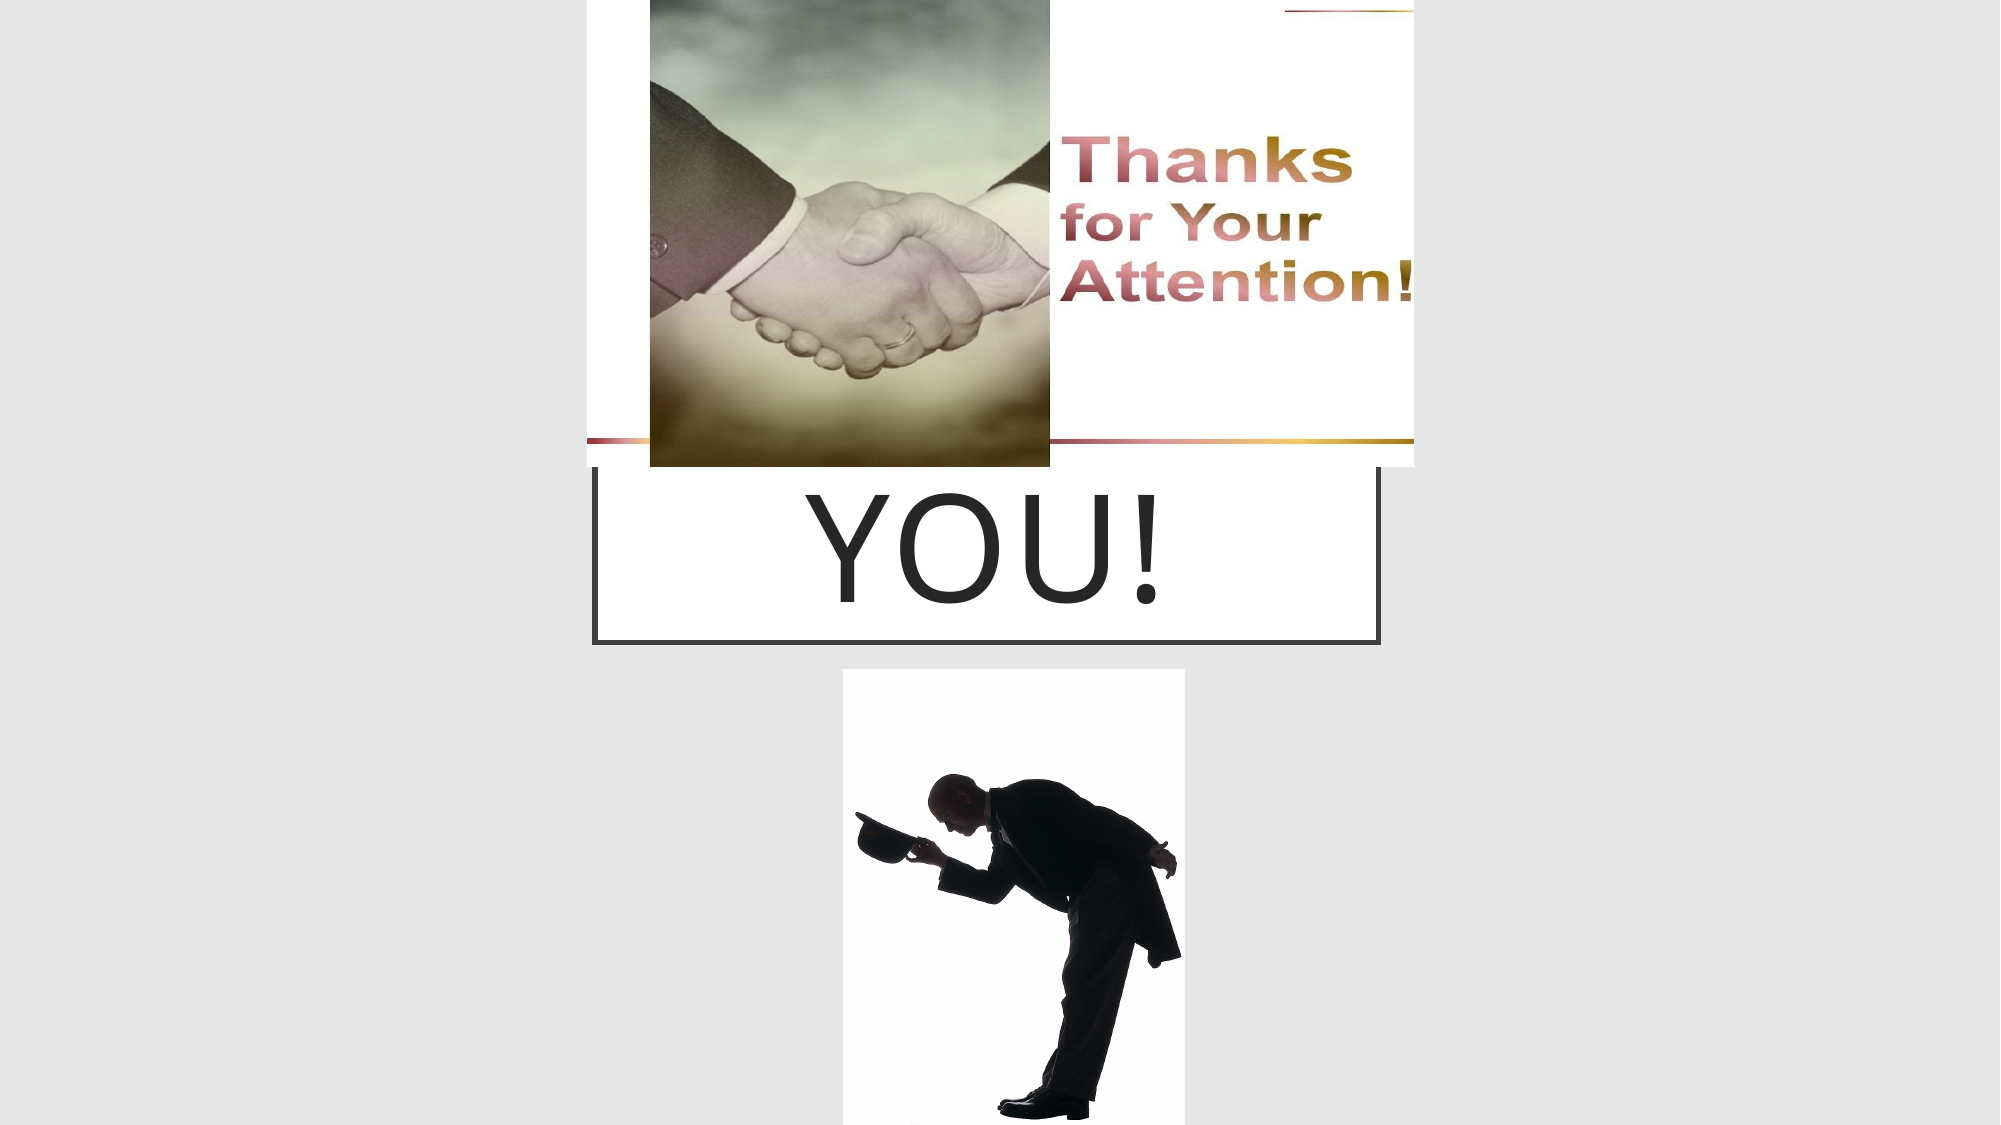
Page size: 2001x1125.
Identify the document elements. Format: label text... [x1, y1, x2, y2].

picture [843, 669, 1185, 1125]
picture [587, 0, 1414, 467]
title Thank you! [592, 467, 1381, 645]
